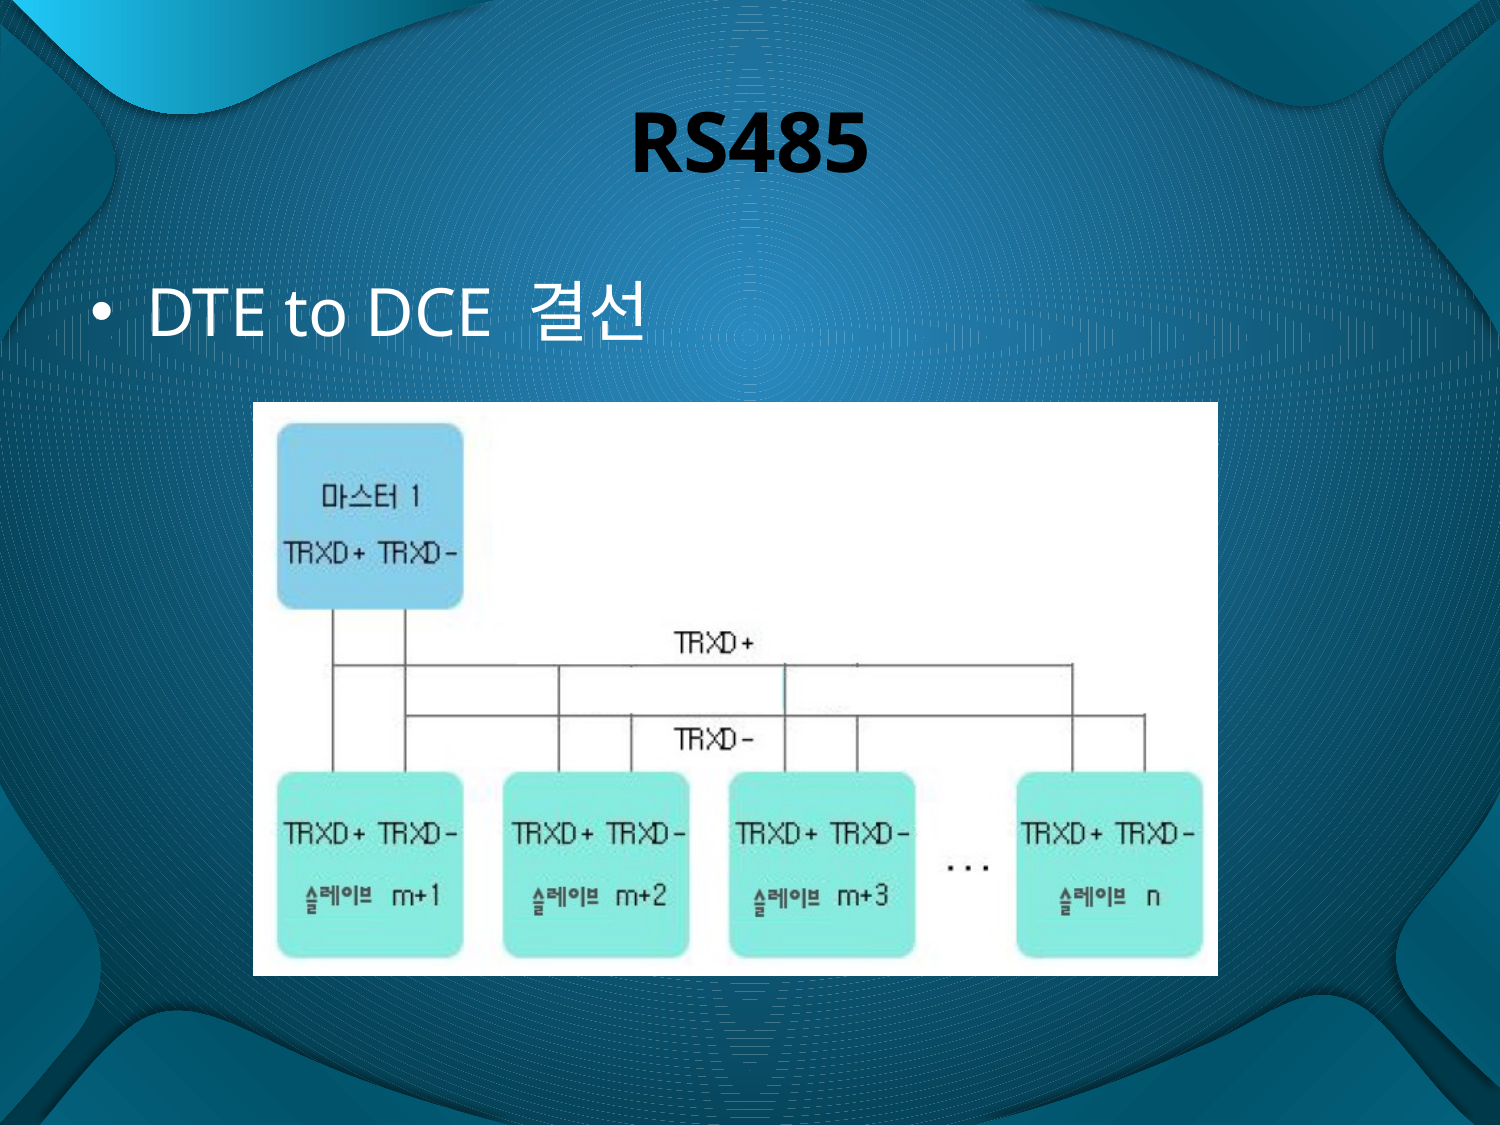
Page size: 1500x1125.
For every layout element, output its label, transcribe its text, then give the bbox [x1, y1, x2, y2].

list DTE to DCE 결선 [75, 262, 1425, 1005]
title RS485 [75, 45, 1425, 233]
picture [253, 402, 1218, 977]
